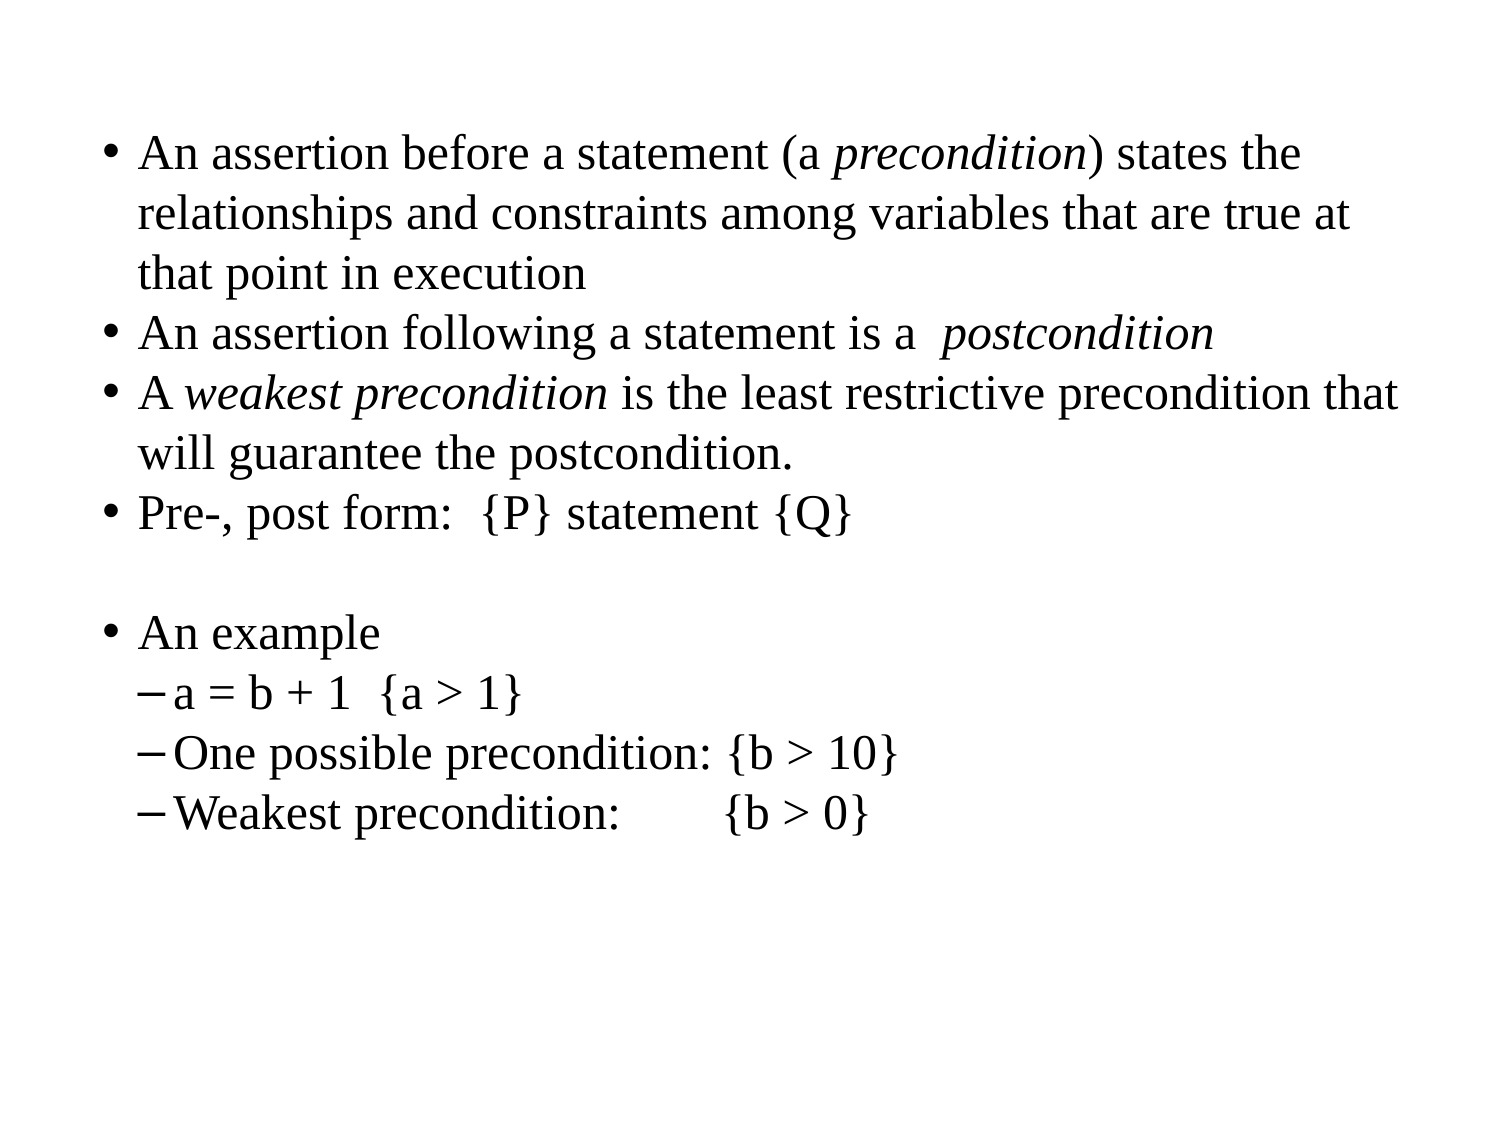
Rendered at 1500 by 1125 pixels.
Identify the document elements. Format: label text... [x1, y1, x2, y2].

text_box An assertion before a statement (a precondition) states the relationships and constraints among variables that are true at that point in execution An assertion following a statement is a postcondition A weakest precondition is the least restrictive precondition that will guarantee the postcondition. Pre-, post form: {P} statement {Q} An example a = b + 1 {a > 1} One possible precondition: {b > 10} Weakest precondition: {b > 0} [87, 112, 1425, 975]
